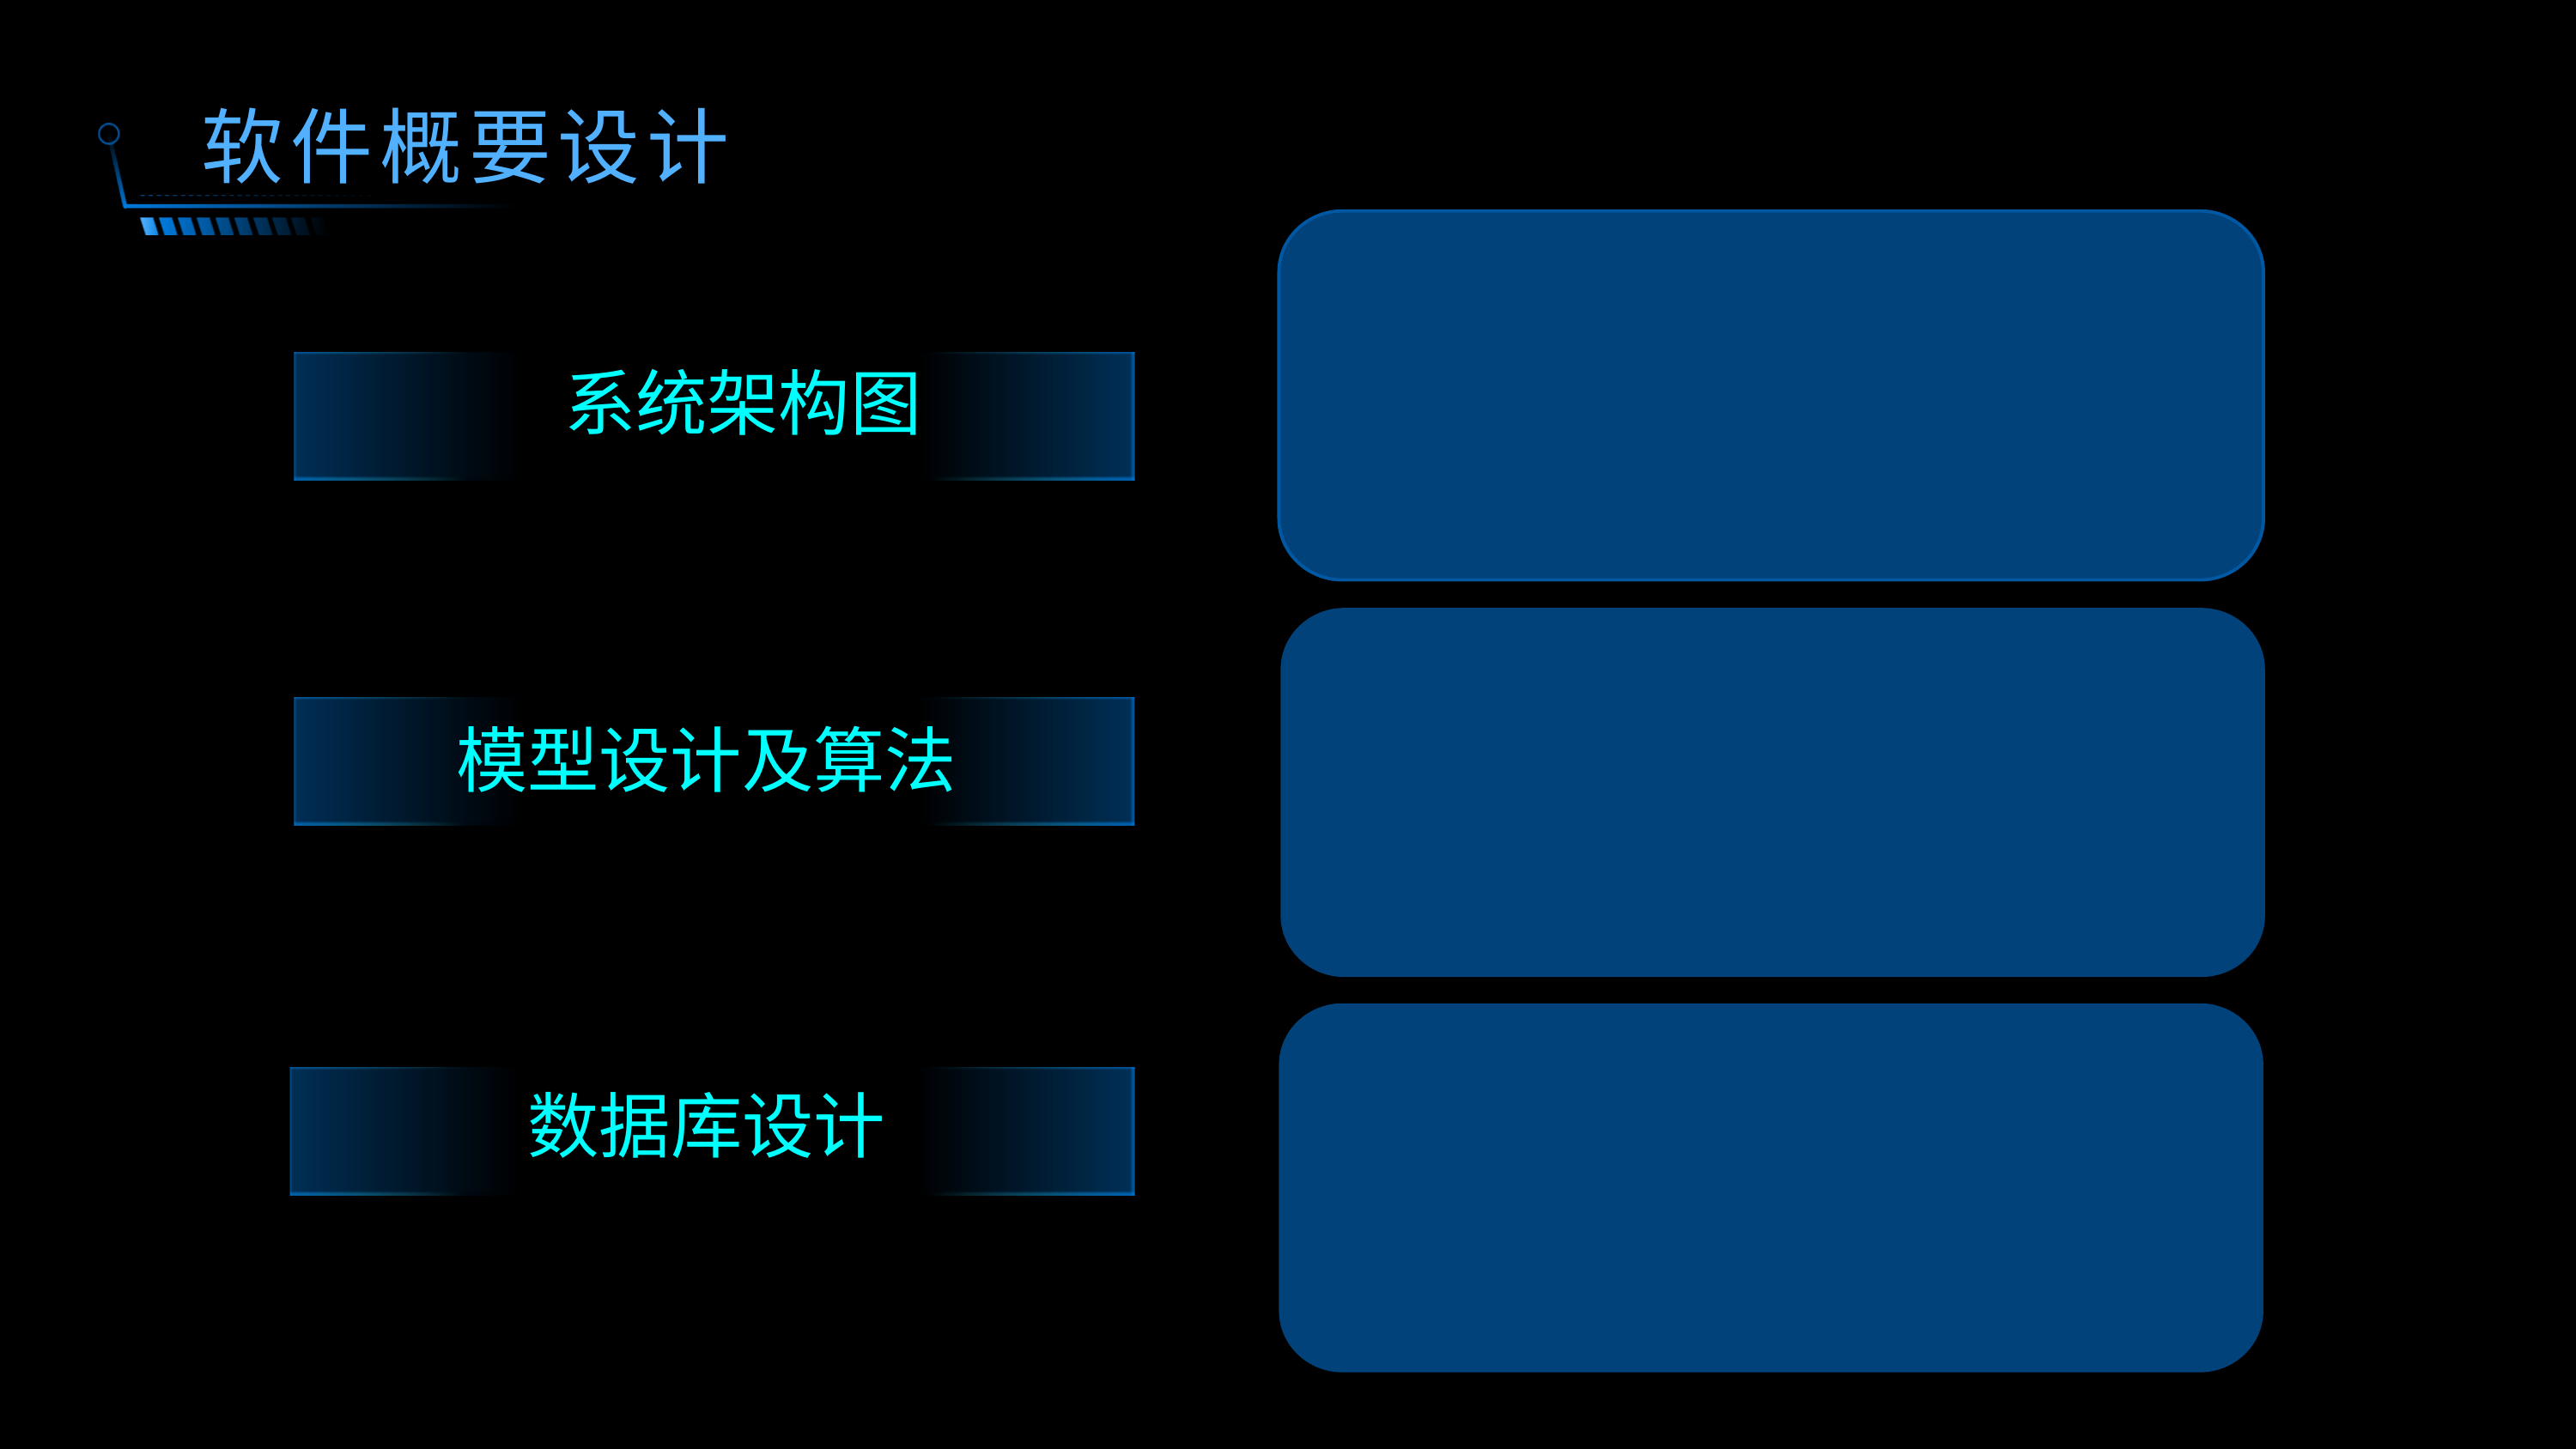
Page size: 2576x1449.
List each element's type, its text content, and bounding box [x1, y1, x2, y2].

text_box 模型设计及算法 [366, 724, 1047, 802]
text_box [98, 123, 521, 236]
text_box 系统架构图 [294, 352, 1135, 481]
text_box 数据库设计 [366, 1088, 1047, 1167]
text_box [1280, 608, 2265, 978]
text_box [1277, 209, 2266, 582]
text_box [1279, 1003, 2263, 1373]
text_box [289, 1067, 1135, 1196]
text_box 软件概要设计 [156, 94, 896, 194]
text_box [294, 697, 1135, 826]
